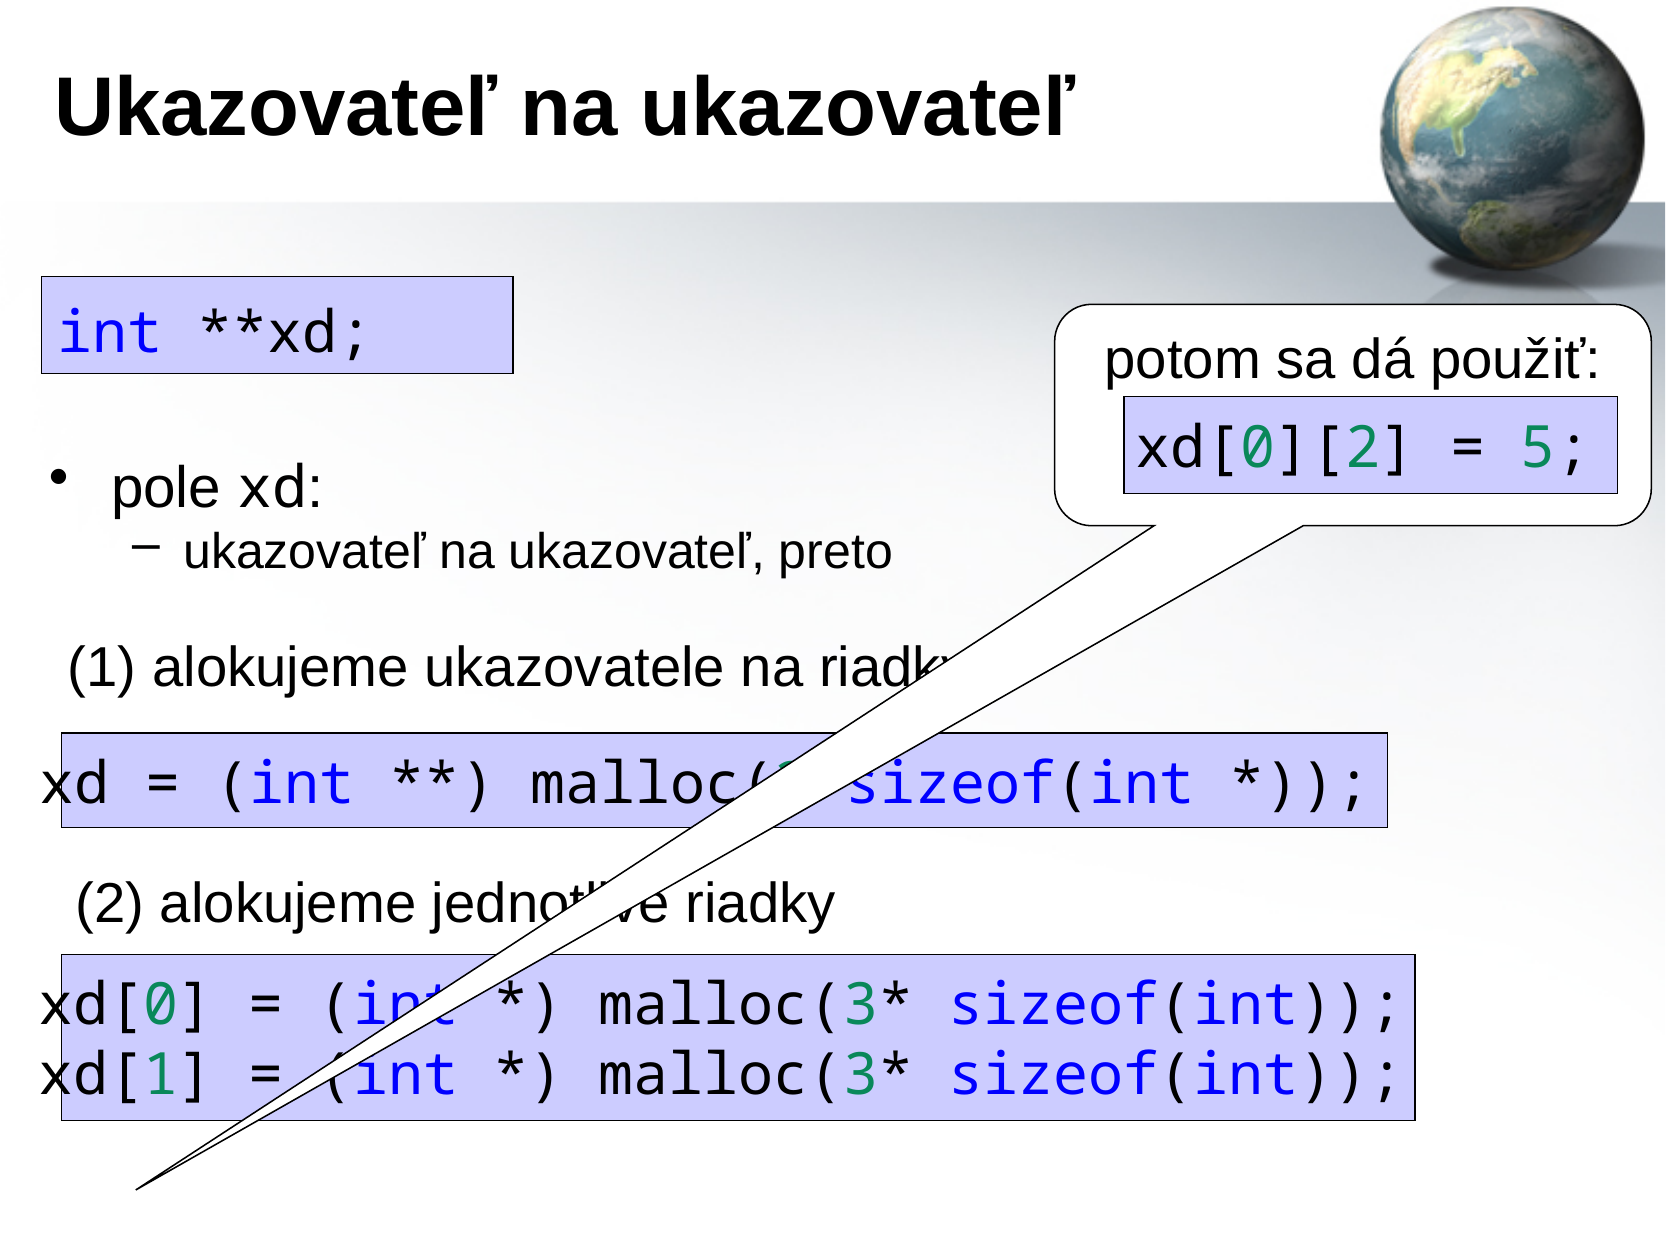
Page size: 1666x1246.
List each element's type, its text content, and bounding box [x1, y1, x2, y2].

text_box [61, 954, 1416, 1121]
text_box pole xd: ukazovateľ na ukazovateľ, preto [1136, 534, 1632, 623]
text_box pole xd: ukazovateľ na ukazovateľ, preto [32, 440, 1138, 623]
title Ukazovateľ na ukazovateľ [37, 24, 1375, 179]
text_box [1054, 304, 1652, 526]
picture [0, 0, 1666, 1246]
text_box int **xd; [41, 285, 390, 373]
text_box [61, 732, 1388, 828]
text_box [41, 276, 514, 374]
text_box (2) alokujeme jednotlivé riadky [575, 857, 853, 942]
text_box (1) alokujeme ukazovatele na riadky [51, 623, 986, 707]
text_box (2) alokujeme jednotlivé riadky [58, 857, 643, 942]
